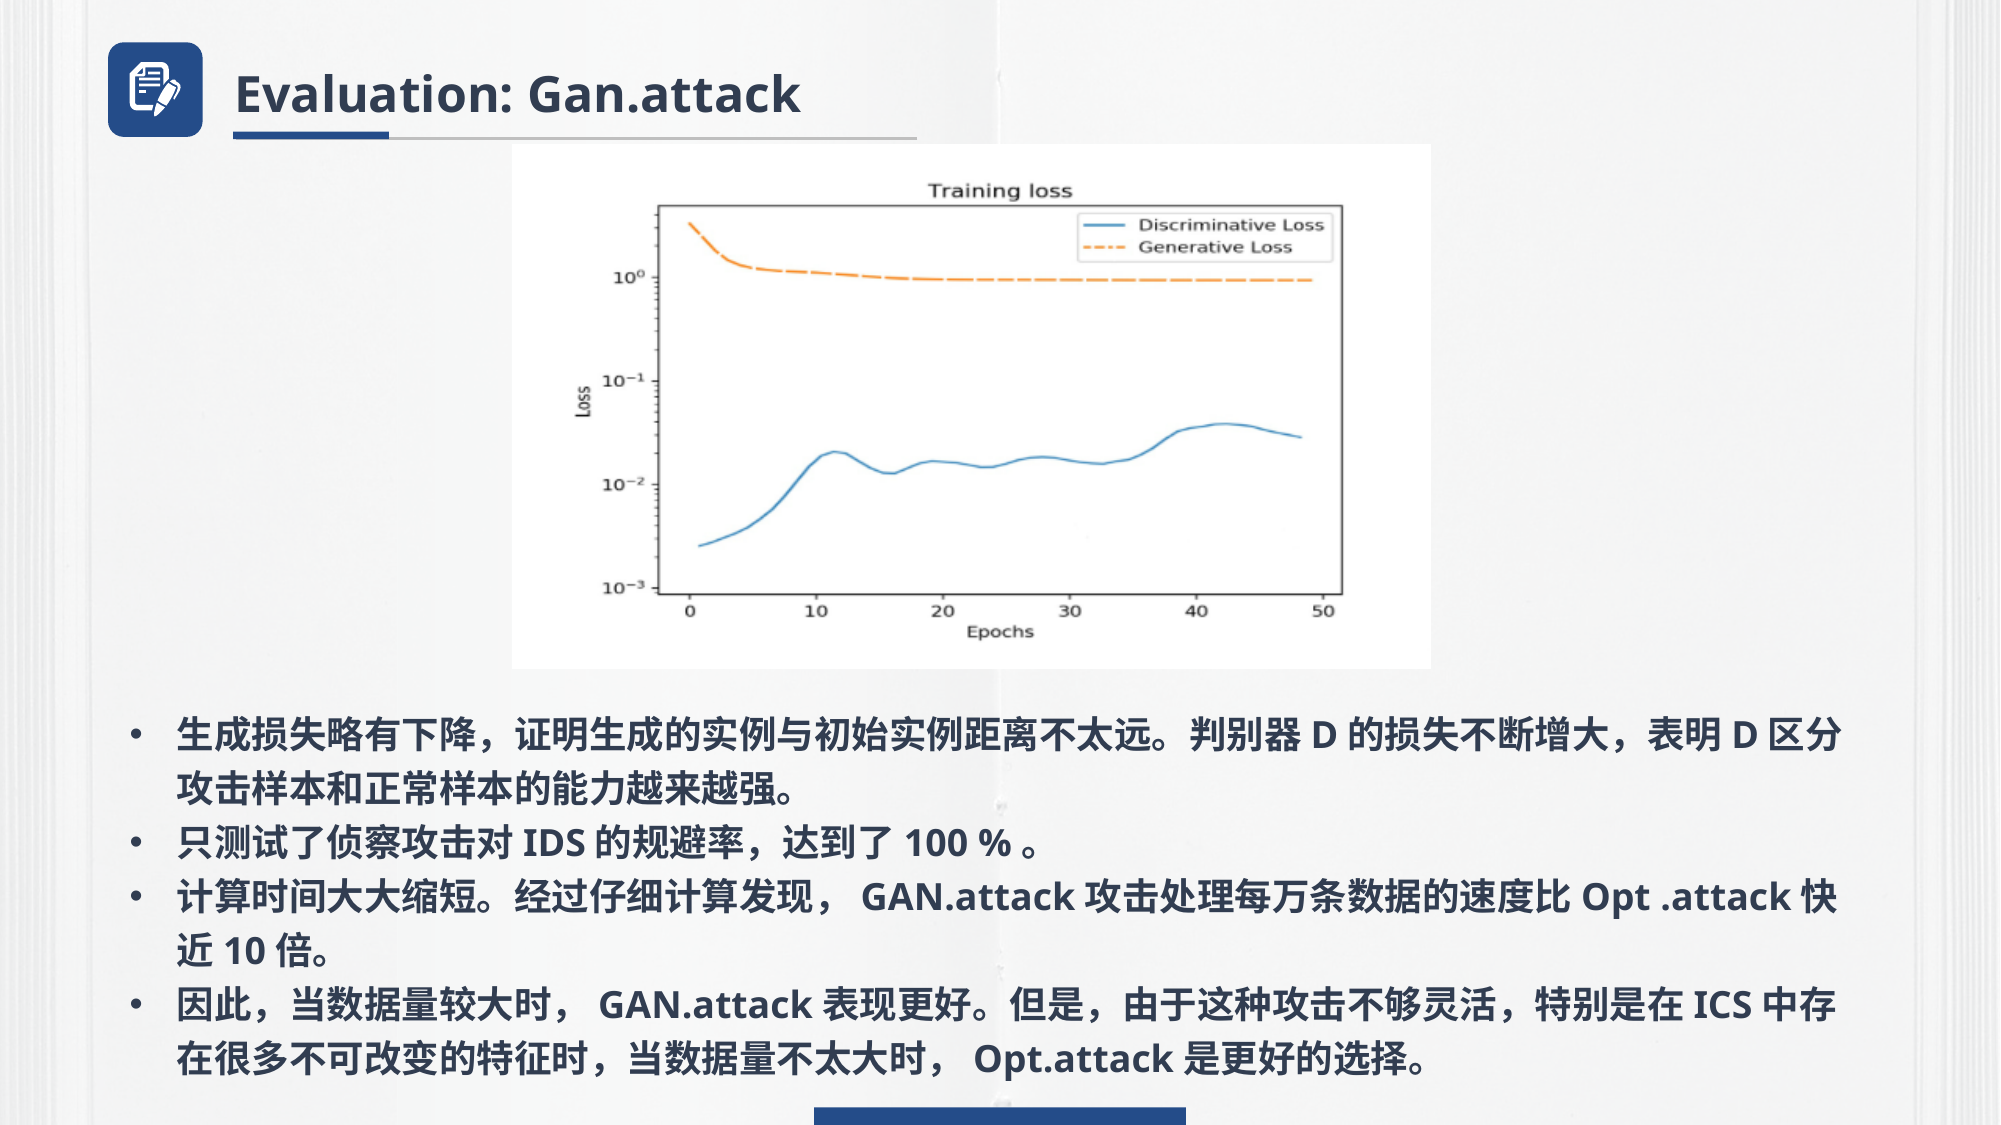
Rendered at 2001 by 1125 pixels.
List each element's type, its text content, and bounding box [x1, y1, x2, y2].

text_box 生成损失略有下降，证明生成的实例与初始实例距离不太远。判别器D的损失不断增大，表明D区分攻击样本和正常样本的能力越来越强。 只测试了侦察攻击对IDS的规避率，达到了100 %。 计算时间大大缩短。经过仔细计算发现，GAN.attack攻击处理每万条数据的速度比Opt .attack快近10倍。 因此，当数据量较大时，GAN.attack表现更好。但是，由于这种攻击不够灵活，特别是在ICS中存在很多不可改变的特征时，当数据量不太大时，Opt.attack是更好的选择。 [129, 701, 1855, 1080]
text_box Evaluation: Gan.attack [219, 43, 1126, 131]
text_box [233, 131, 918, 140]
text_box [108, 42, 203, 137]
picture [512, 144, 1431, 669]
